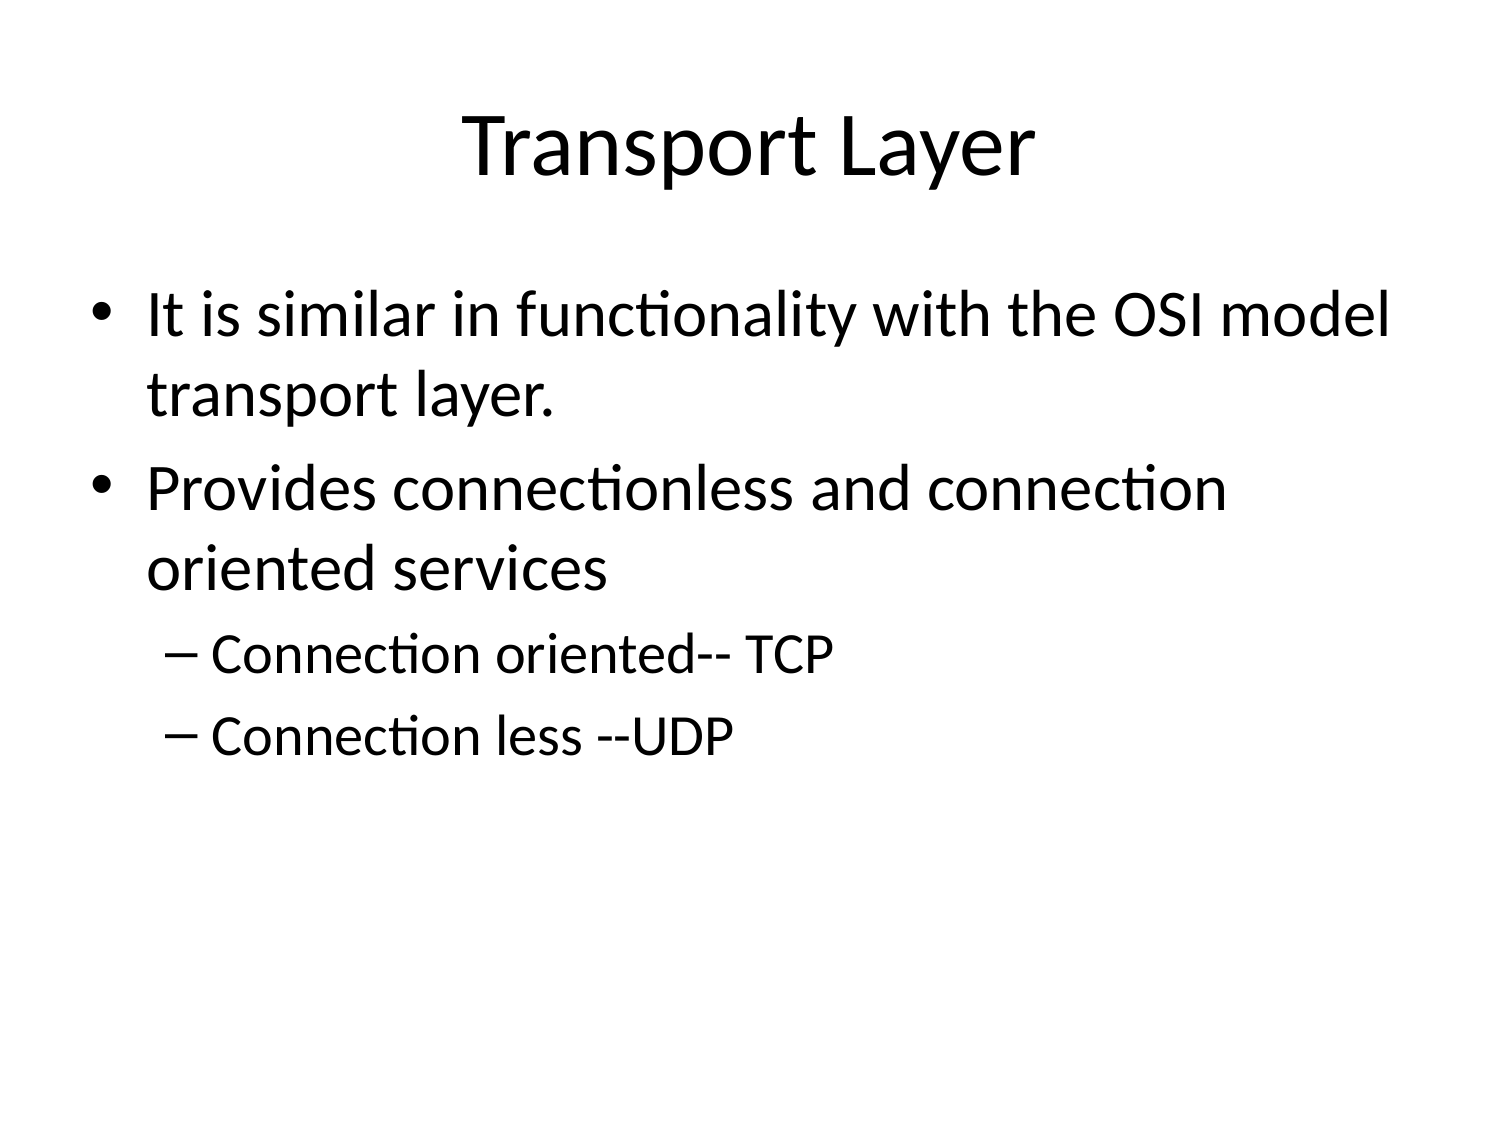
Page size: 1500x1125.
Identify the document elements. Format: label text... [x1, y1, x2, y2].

title Transport Layer [75, 45, 1425, 233]
list It is similar in functionality with the OSI model transport layer. Provides connectionless and connection oriented services Connection oriented-- TCP Connection less --UDP [75, 262, 1425, 1005]
